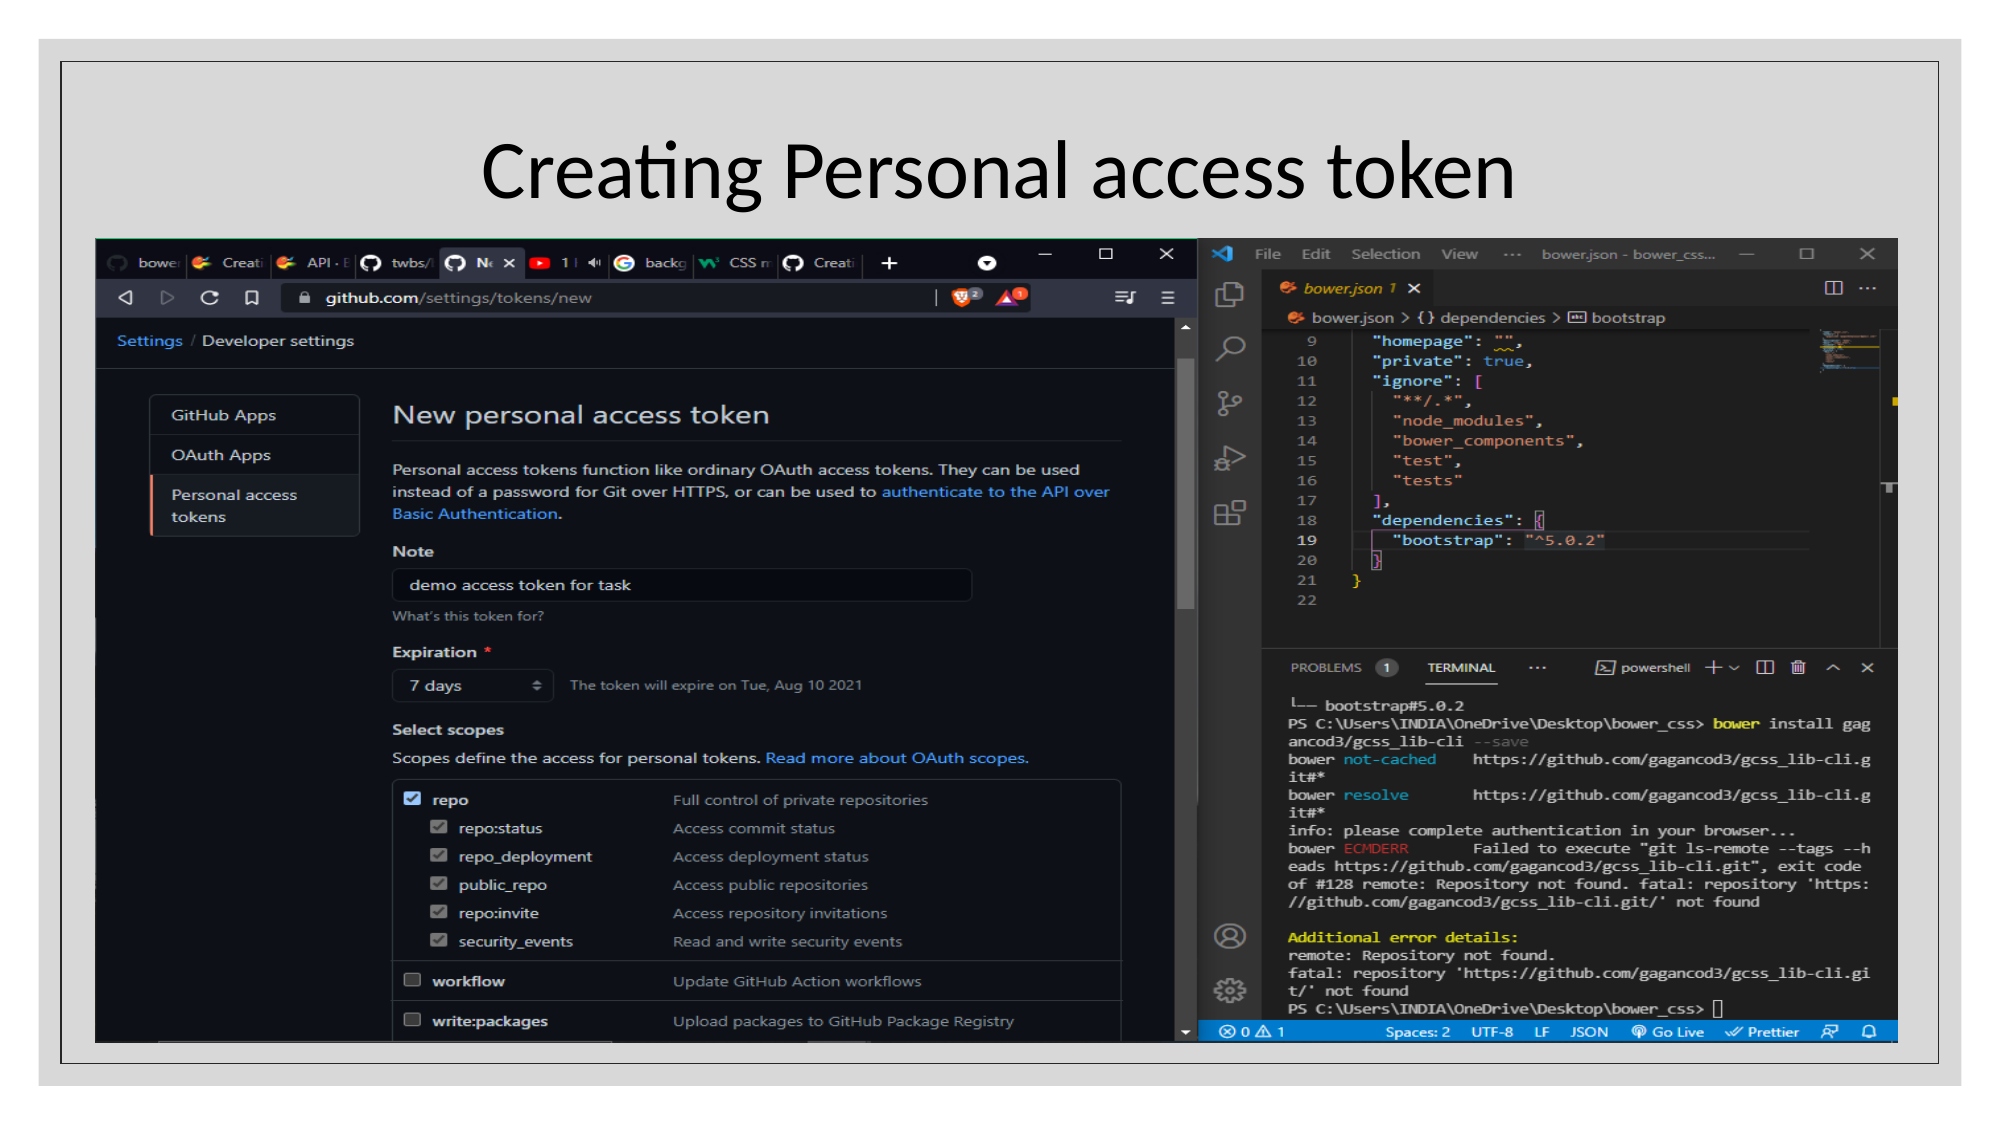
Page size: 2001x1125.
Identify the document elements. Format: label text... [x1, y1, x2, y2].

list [95, 238, 1898, 1043]
title Creating Personal access token [174, 105, 1825, 235]
